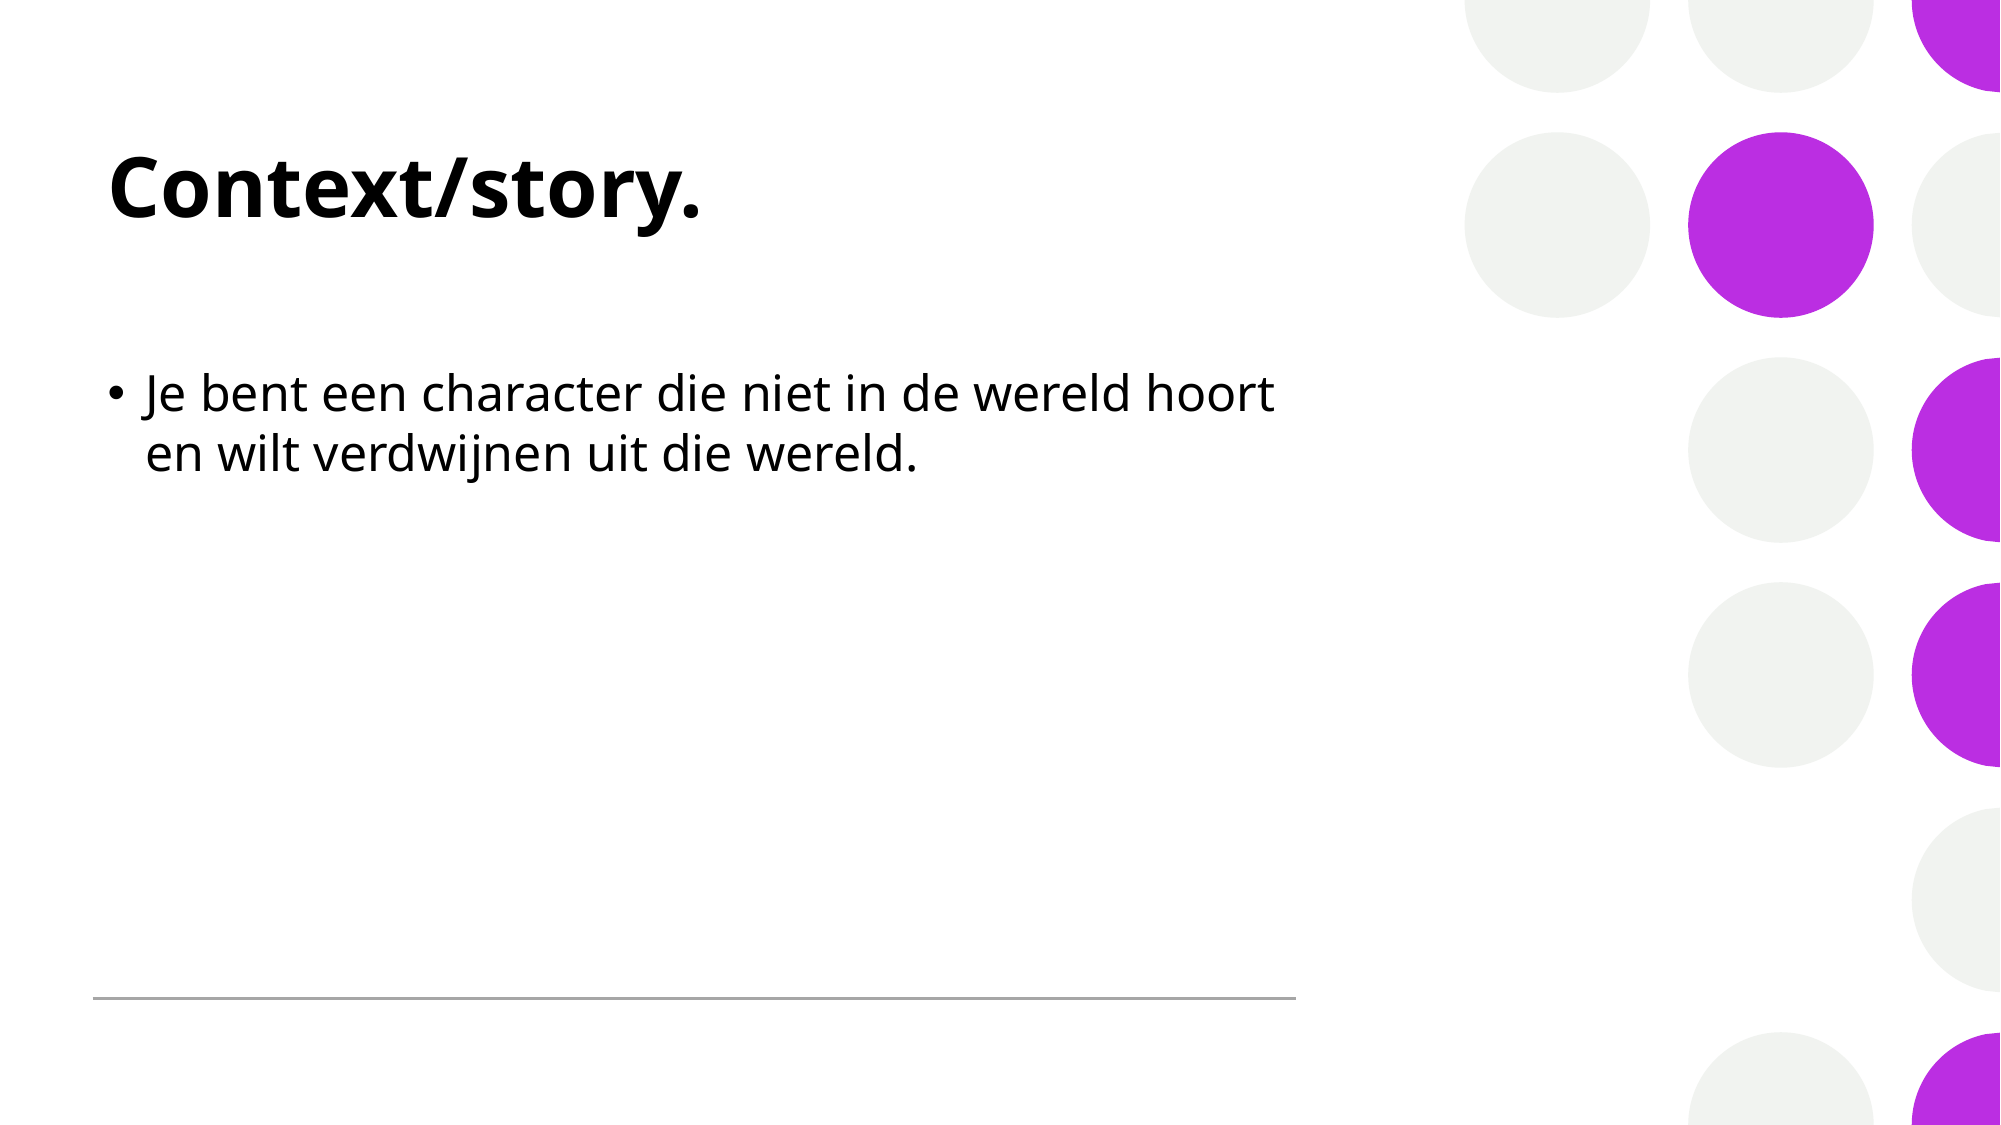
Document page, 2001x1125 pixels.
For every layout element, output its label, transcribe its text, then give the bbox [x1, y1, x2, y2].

list Je bent een character die niet in de wereld hoort en wilt verdwijnen uit die wereld. [92, 354, 1297, 946]
title Context/story. [92, 126, 1297, 335]
